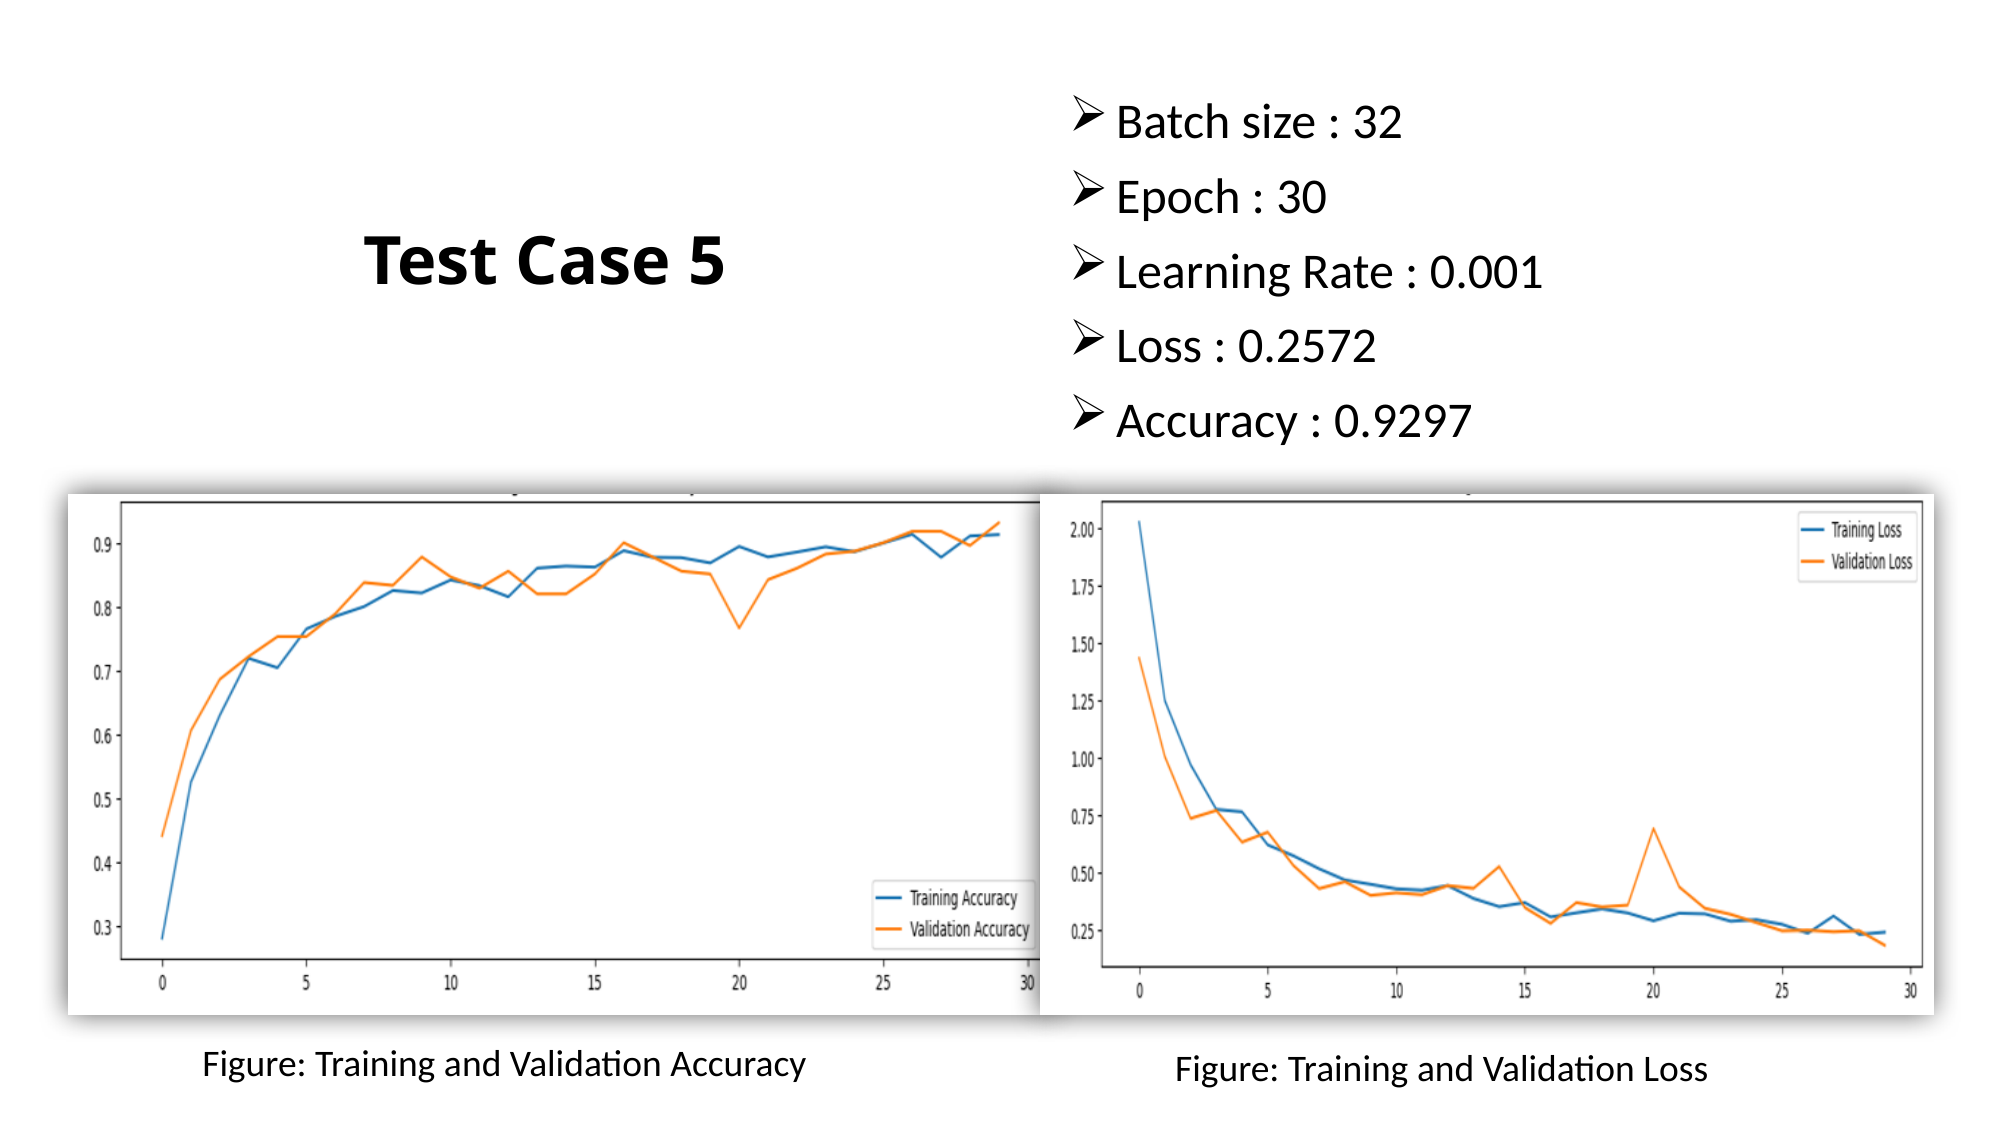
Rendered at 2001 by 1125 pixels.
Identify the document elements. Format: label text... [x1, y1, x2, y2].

text_box Figure: Training and Validation Accuracy [187, 1031, 894, 1091]
picture [68, 494, 1934, 1015]
list Batch size : 32 Epoch : 30 Learning Rate : 0.001 Loss : 0.2572 Accuracy : 0.9297 [1054, 27, 1763, 467]
text_box Figure: Training and Validation Loss [1160, 1036, 1867, 1097]
title Test Case 5 [348, 43, 994, 307]
